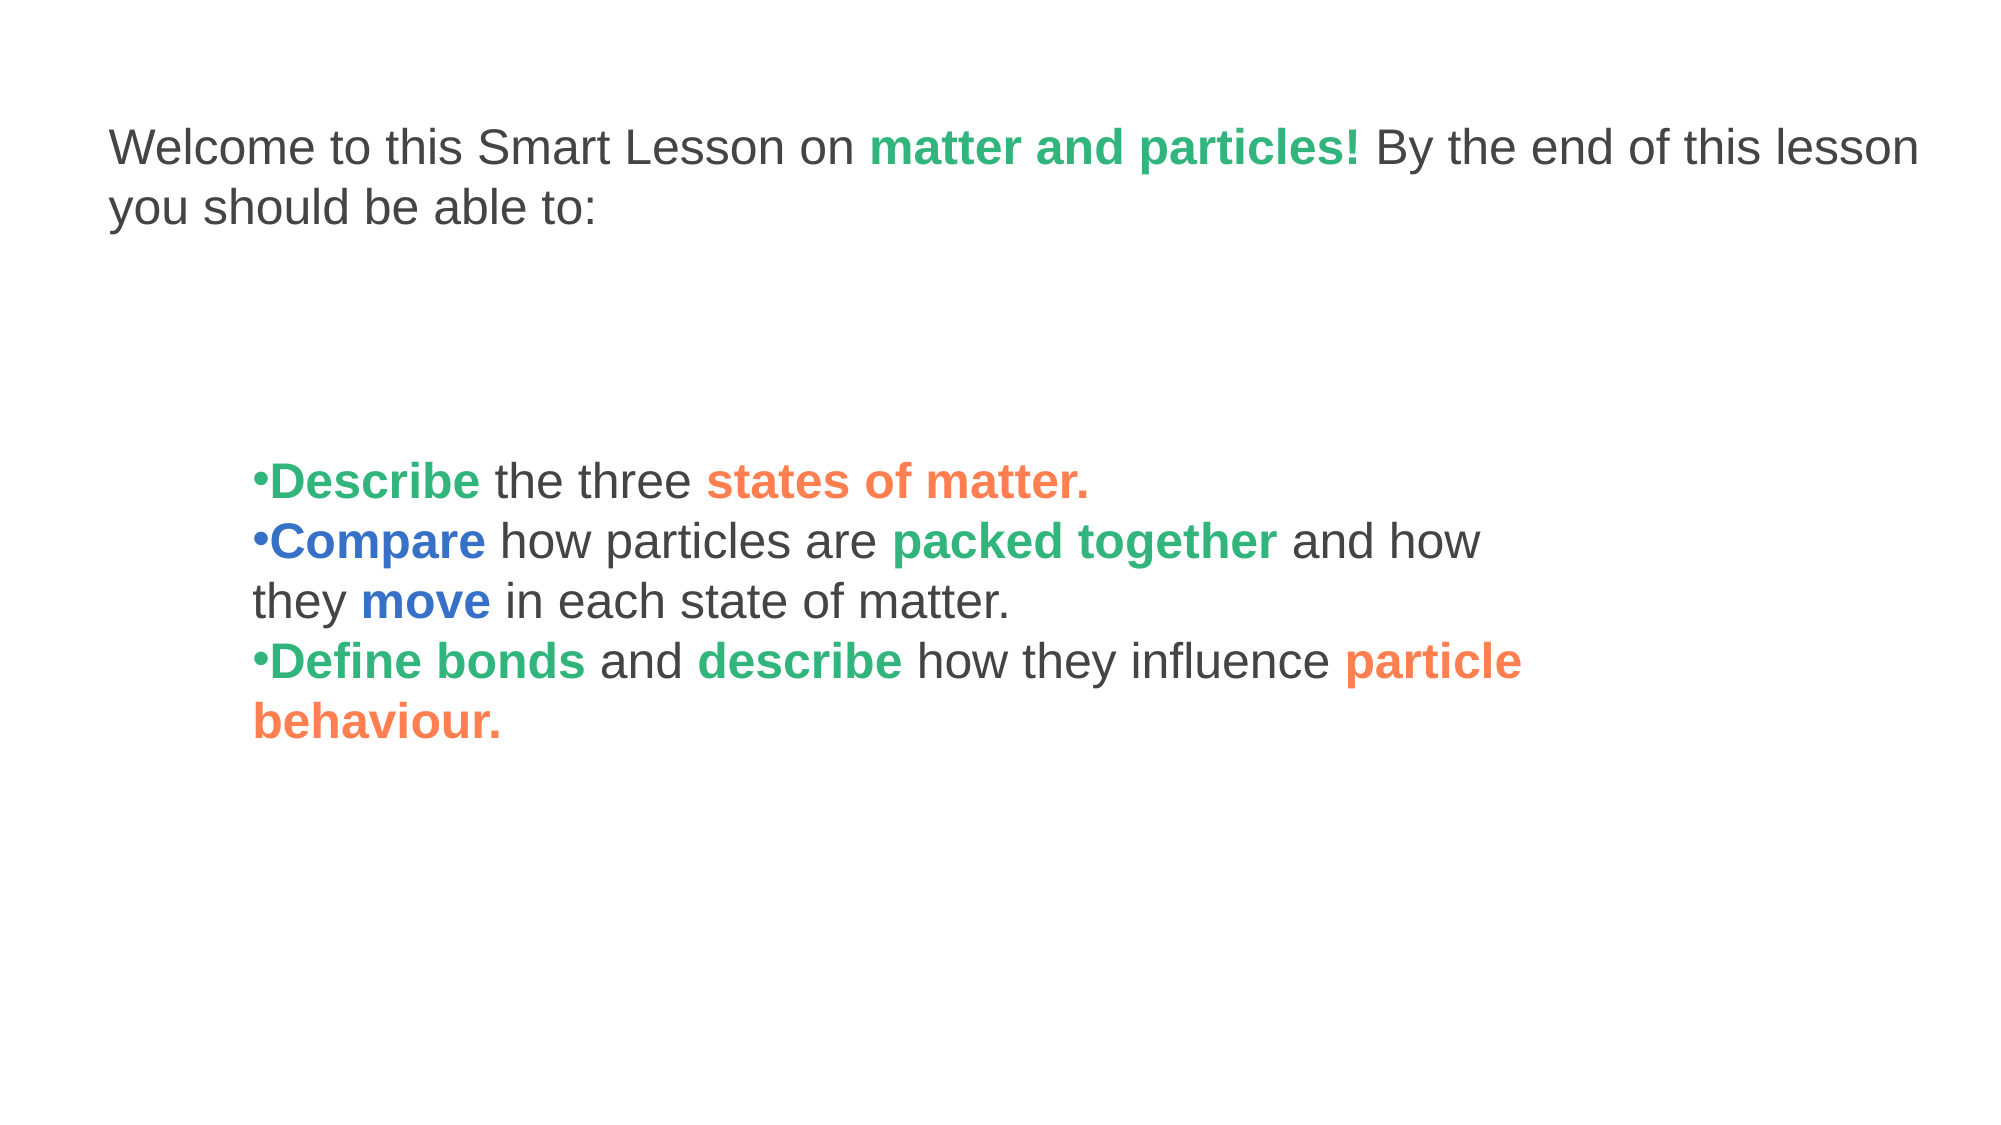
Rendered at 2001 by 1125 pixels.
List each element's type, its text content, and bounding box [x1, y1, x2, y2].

text_box Describe the three states of matter. Compare how particles are packed together and how they move in each state of matter. Define bonds and describe how they influence particle behaviour. [237, 441, 1777, 756]
text_box Welcome to this Smart Lesson on matter and particles! By the end of this lesson you should be able to: [93, 107, 1963, 243]
